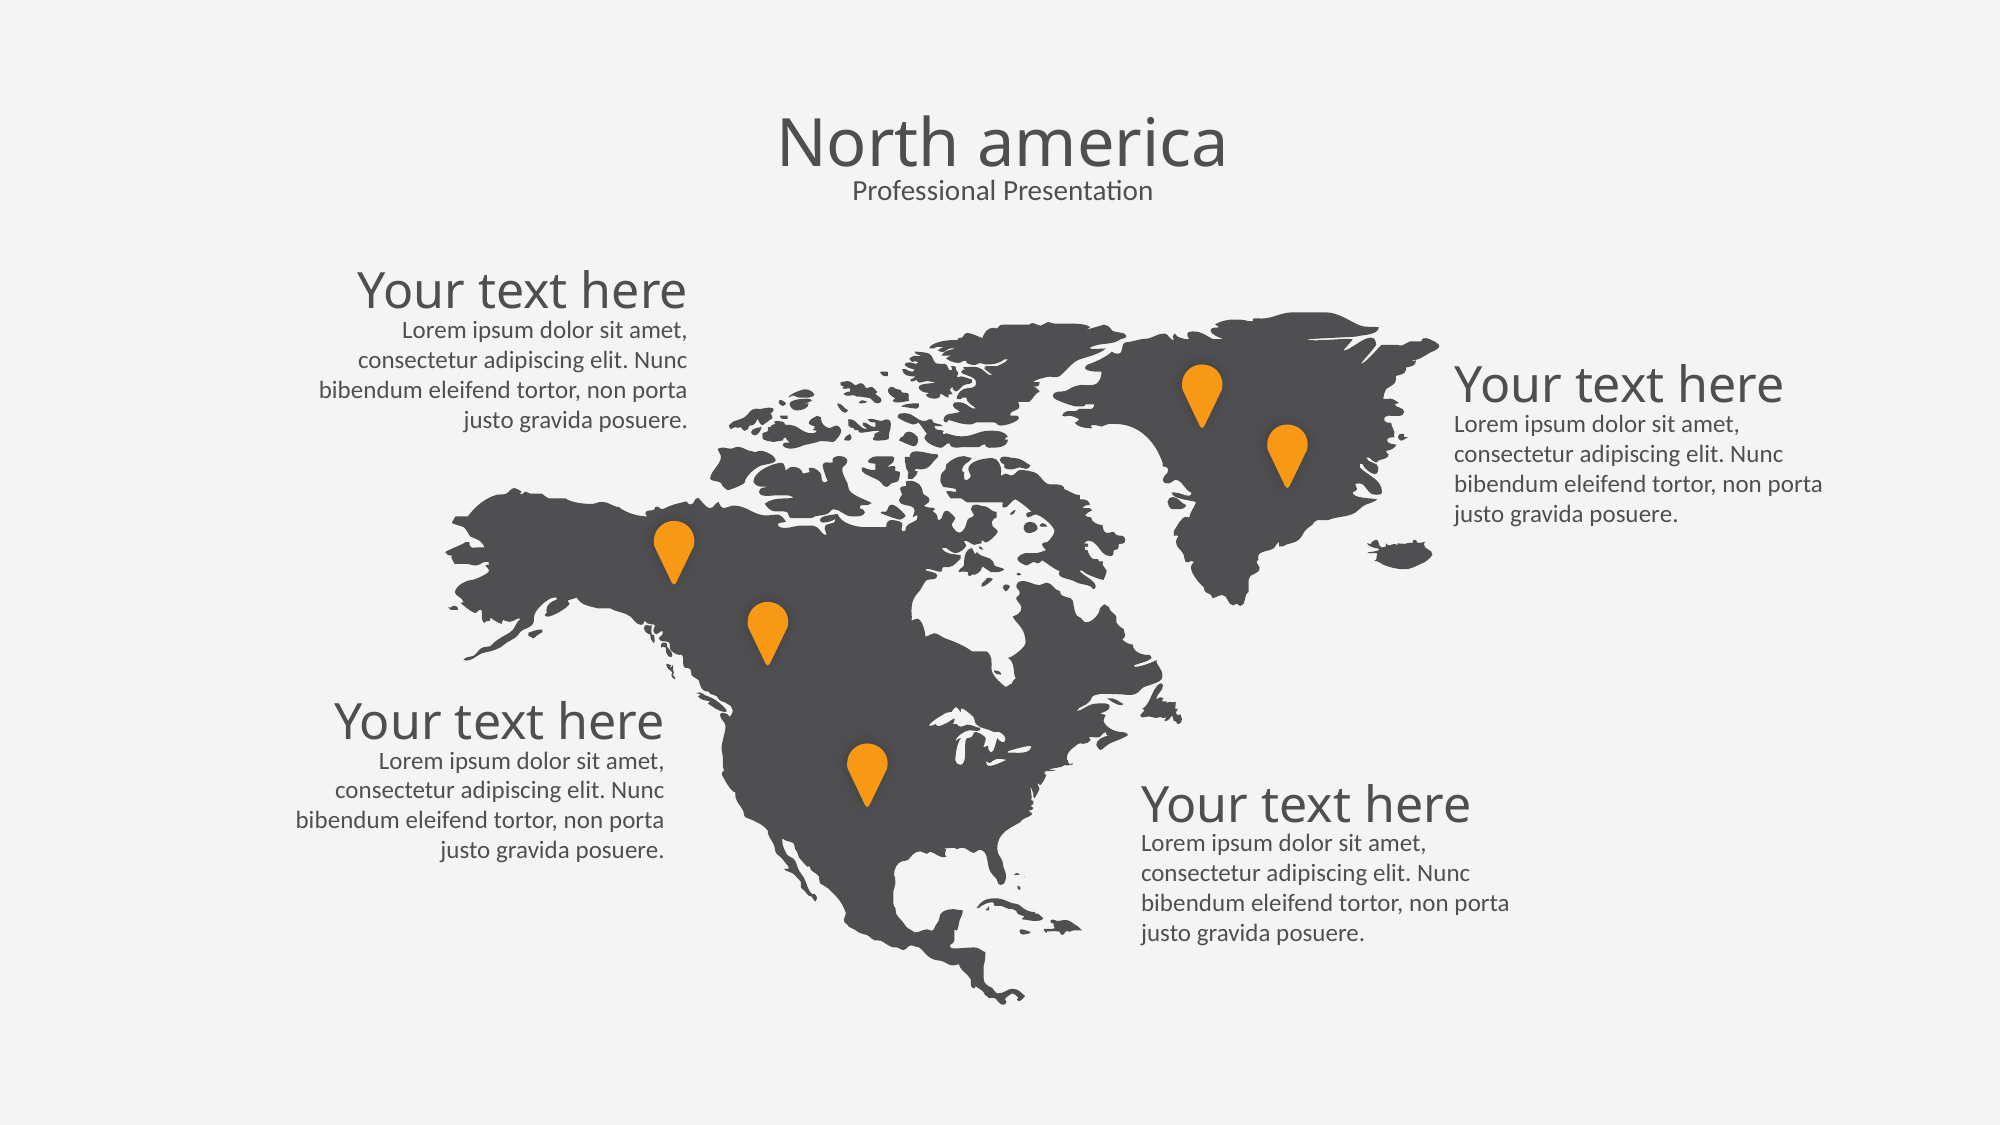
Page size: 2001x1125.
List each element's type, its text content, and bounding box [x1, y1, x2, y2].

text_box Lorem ipsum dolor sit amet, consectetur adipiscing elit. Nunc bibendum eleifend tortor, non porta justo gravida posuere. [1440, 421, 1858, 535]
text_box Your text here [285, 251, 703, 327]
text_box Your text here [261, 681, 445, 757]
text_box Lorem ipsum dolor sit amet, consectetur adipiscing elit. Nunc bibendum eleifend tortor, non porta justo gravida posuere. [1440, 840, 1545, 954]
text_box Lorem ipsum dolor sit amet, consectetur adipiscing elit. Nunc bibendum eleifend tortor, non porta justo gravida posuere. [285, 327, 445, 441]
text_box Your text here [1440, 764, 1545, 840]
text_box Lorem ipsum dolor sit amet, consectetur adipiscing elit. Nunc bibendum eleifend tortor, non porta justo gravida posuere. [261, 757, 445, 872]
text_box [445, 312, 1440, 1005]
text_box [135, 92, 1871, 214]
text_box Your text here [1440, 345, 1858, 421]
